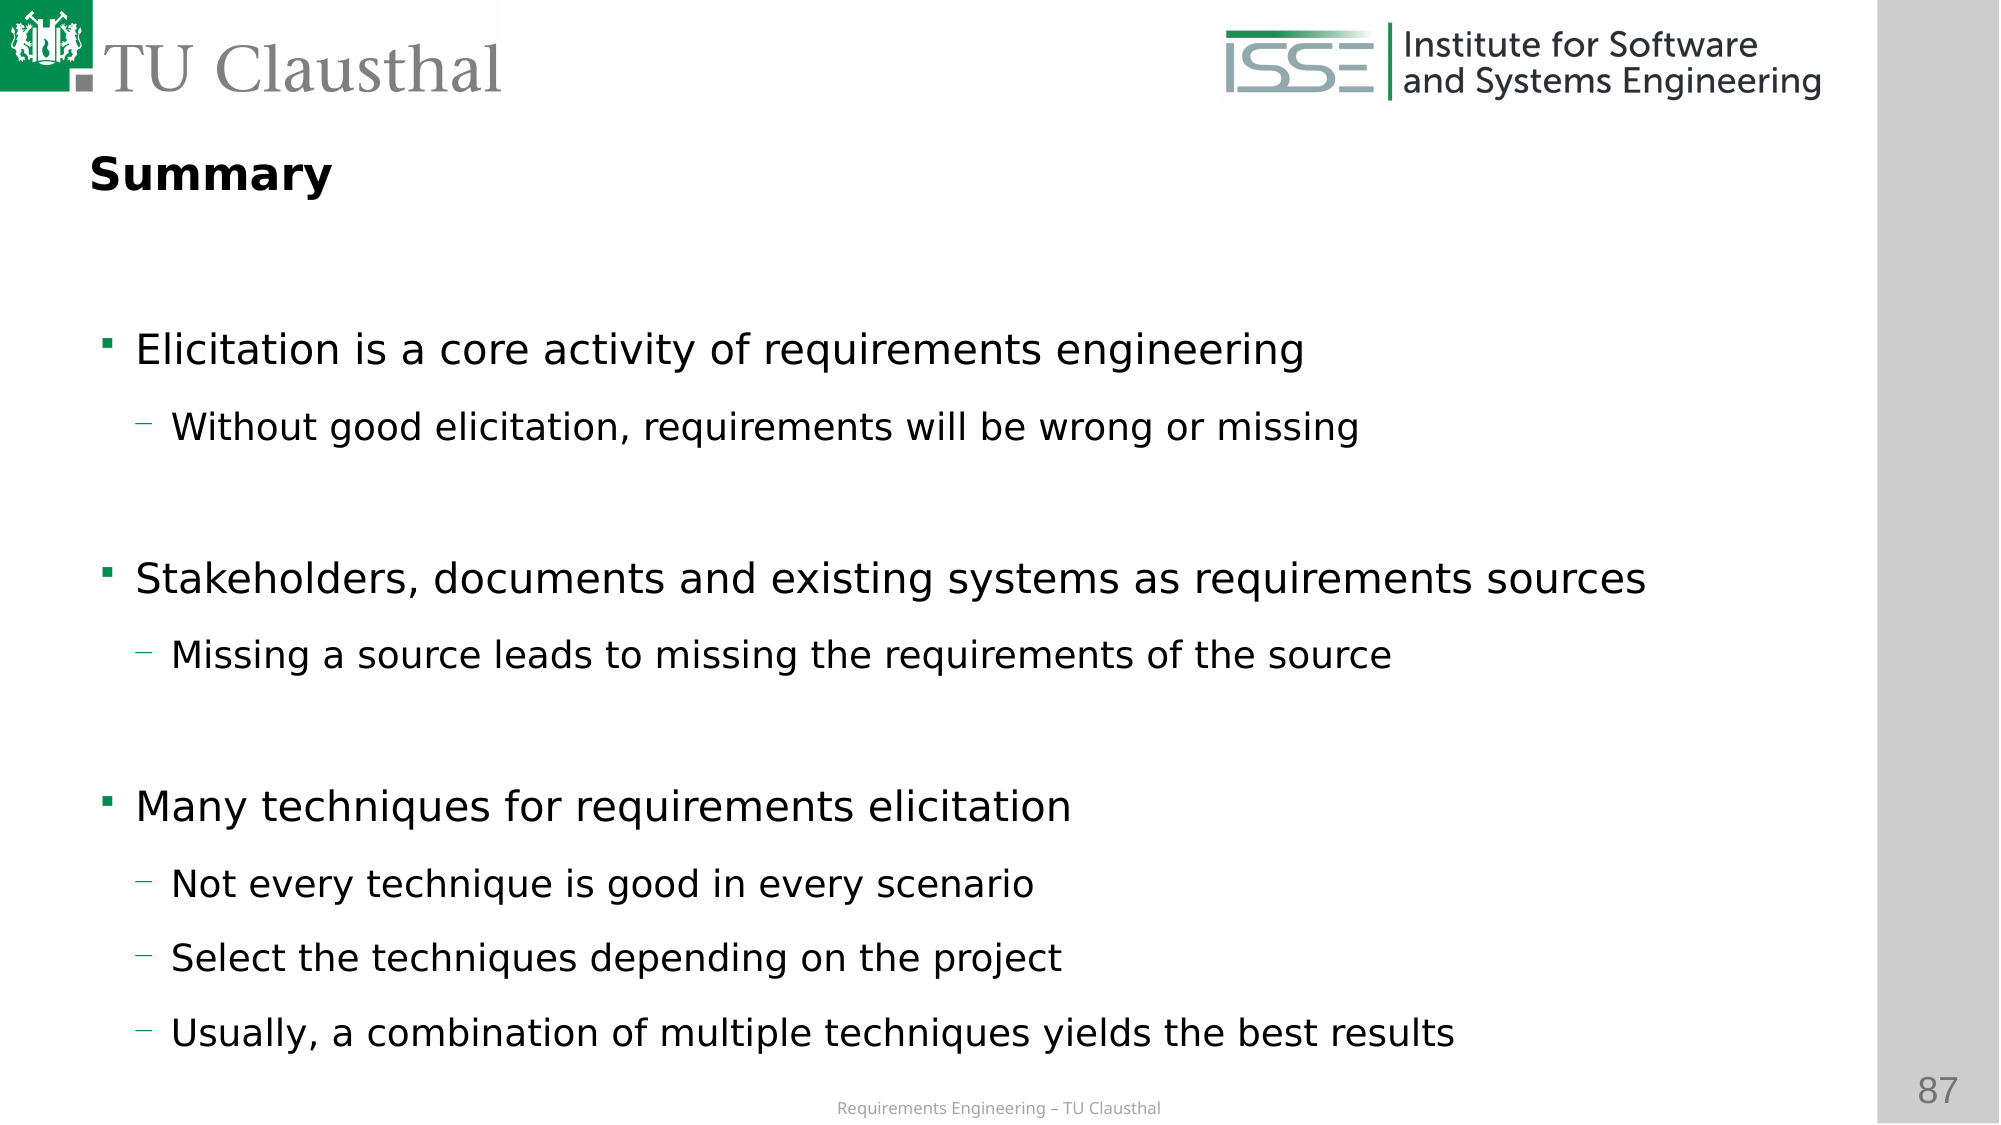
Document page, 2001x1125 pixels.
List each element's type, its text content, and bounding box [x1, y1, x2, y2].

text_box [74, 280, 1423, 994]
picture [1218, 22, 1826, 107]
text_box Elicitation is a core activity of requirements engineering Without good elicitation, requirements will be wrong or missing Stakeholders, documents and existing systems as requirements sources Missing a source leads to missing the requirements of the source Many techniques for requirements elicitation Not every technique is good in every scenario Select the techniques depending on the project Usually, a combination of multiple techniques yields the best results [99, 290, 1837, 1087]
picture [0, 0, 501, 92]
text_box Summary [89, 118, 1788, 200]
